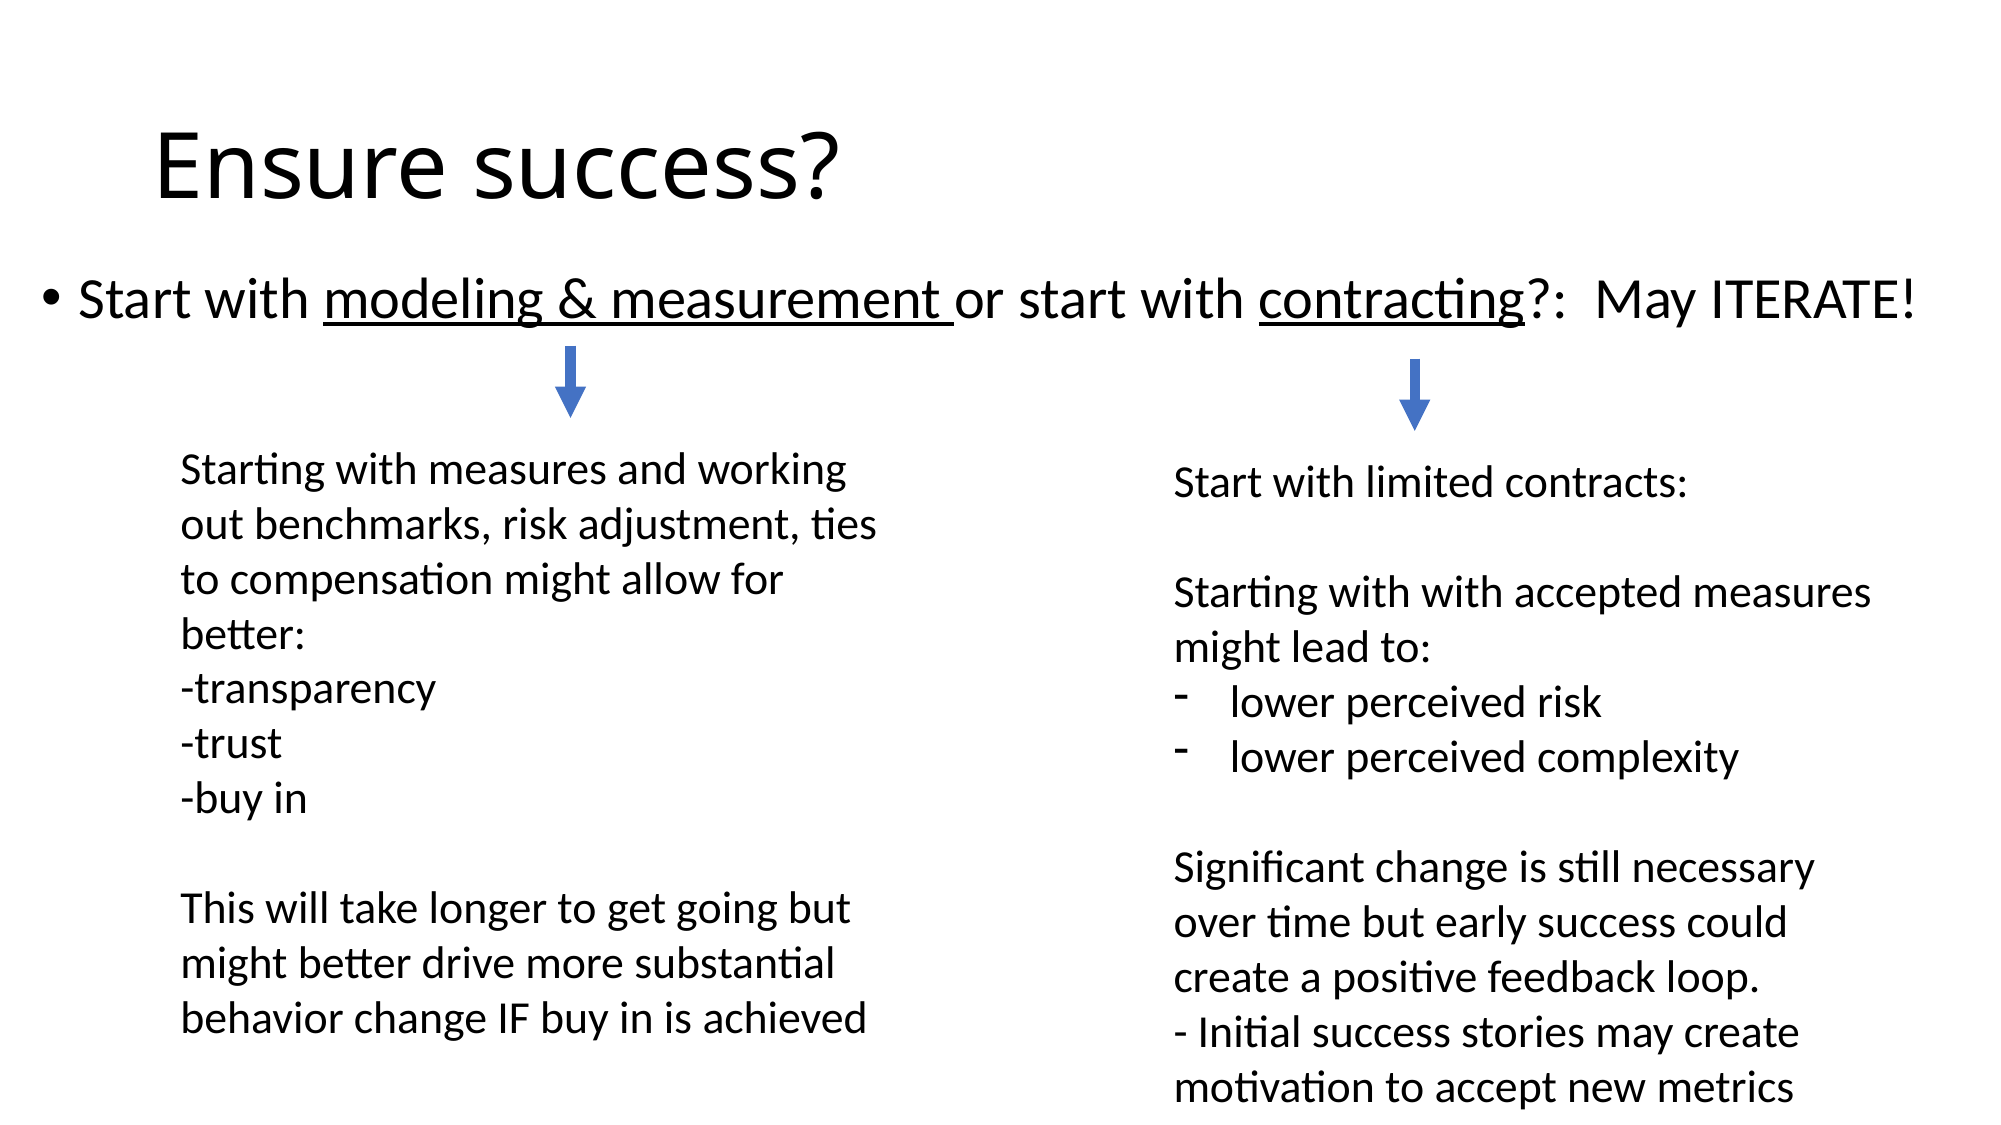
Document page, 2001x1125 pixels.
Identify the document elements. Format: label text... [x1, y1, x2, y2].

list Start with modeling & measurement or start with contracting?: May ITERATE! [25, 260, 2000, 975]
text_box Start with limited contracts: Starting with with accepted measures might lead to: lower perceived risk lower perceived complexity Significant change is still necessary over time but early success could create a positive feedback loop. - Initial success stories may create motivation to accept new metrics [1158, 444, 1891, 1119]
text_box Starting with measures and working out benchmarks, risk adjustment, ties to compensation might allow for better: -transparency -trust -buy in This will take longer to get going but might better drive more substantial behavior change IF buy in is achieved [165, 430, 898, 1051]
title Ensure success? [137, 59, 1863, 260]
